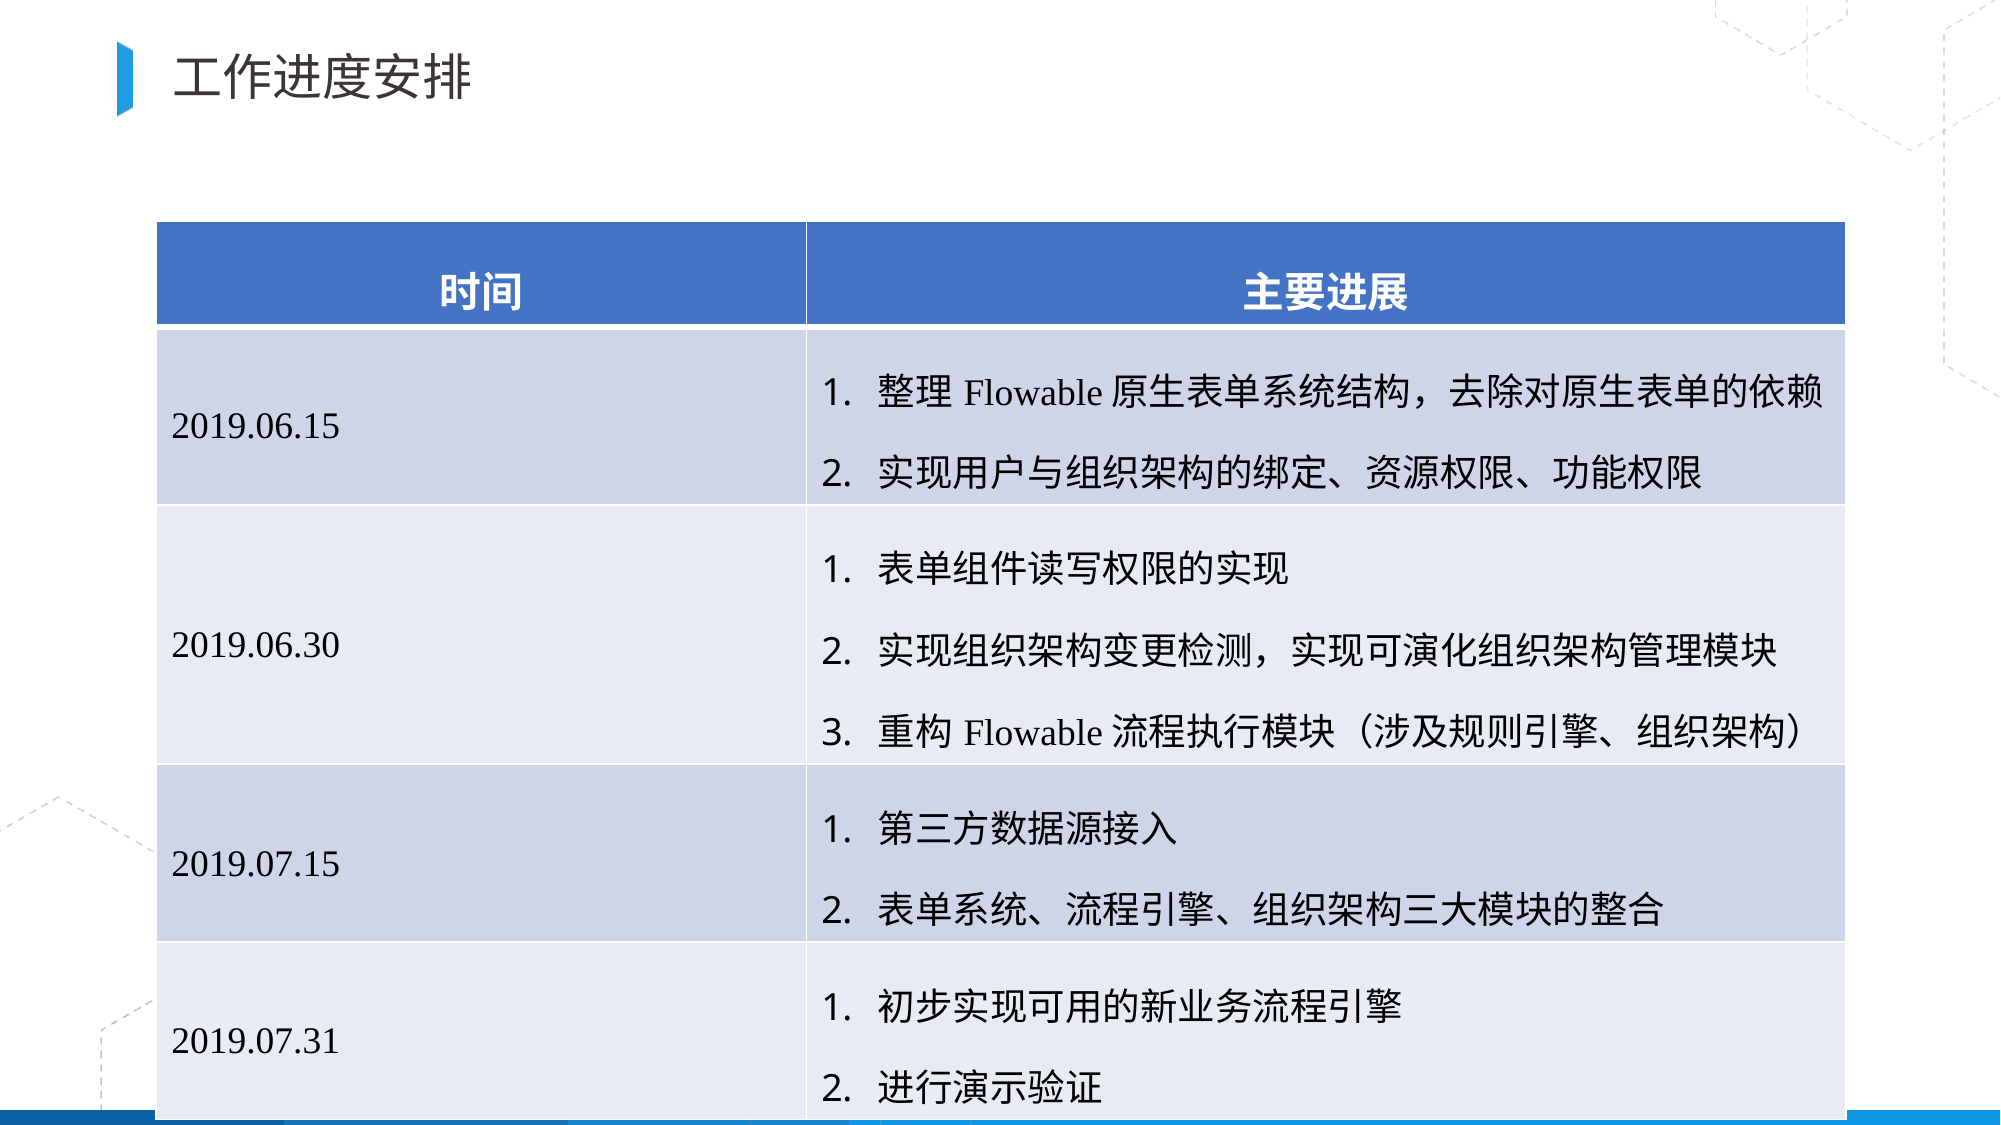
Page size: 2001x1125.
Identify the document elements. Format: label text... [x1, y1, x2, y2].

table_cell 初步实现可用的新业务流程引擎 进行演示验证 [807, 943, 1845, 1119]
table_cell 2019.07.15 [157, 765, 806, 941]
table_cell 2019.06.30 [157, 506, 806, 763]
table_header 主要进展 [807, 222, 1845, 324]
table_cell 整理Flowable原生表单系统结构，去除对原生表单的依赖 实现用户与组织架构的绑定、资源权限、功能权限 [807, 330, 1845, 504]
table_header 时间 [157, 222, 806, 324]
table_cell 2019.06.15 [157, 330, 806, 504]
table_cell 表单组件读写权限的实现 实现组织架构变更检测，实现可演化组织架构管理模块 重构Flowable流程执行模块（涉及规则引擎、组织架构） [807, 506, 1845, 763]
title 工作进度安排 [157, 34, 1298, 124]
table_cell 2019.07.31 [157, 943, 806, 1119]
table_cell 第三方数据源接入 表单系统、流程引擎、组织架构三大模块的整合 [807, 765, 1845, 941]
picture [0, 0, 2001, 1125]
